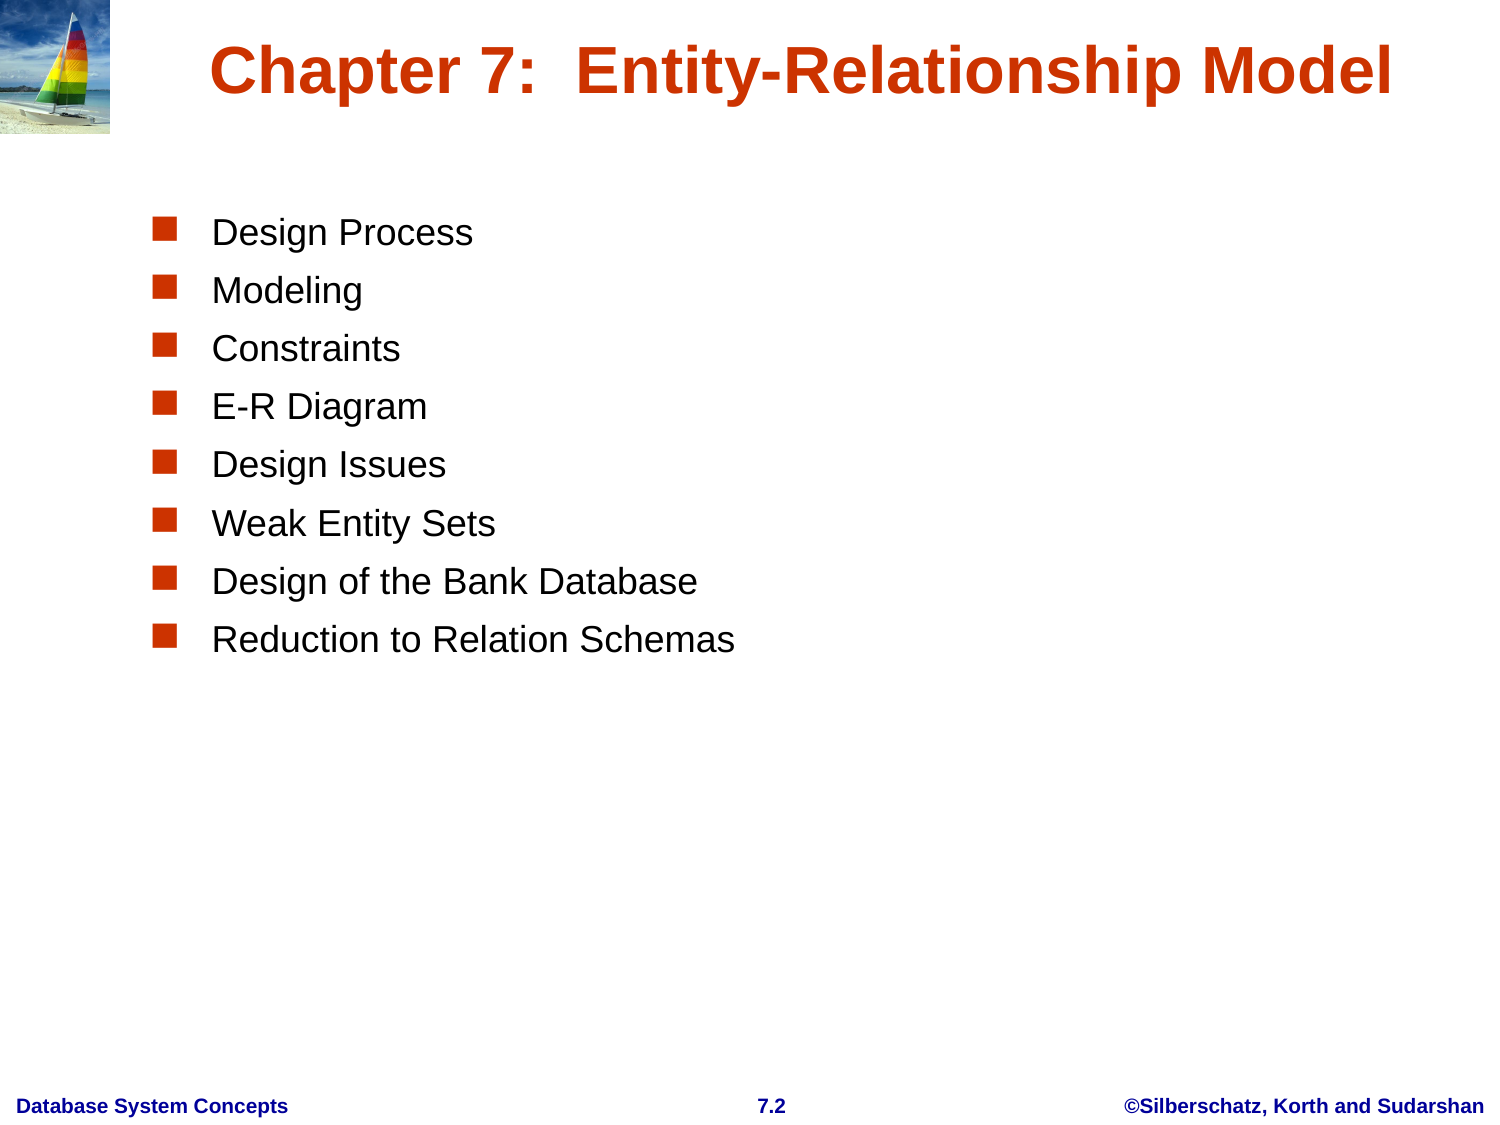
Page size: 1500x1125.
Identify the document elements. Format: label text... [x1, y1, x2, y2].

list Design Process Modeling Constraints E-R Diagram Design Issues Weak Entity Sets Design of the Bank Database Reduction to Relation Schemas [140, 200, 1428, 1001]
title Chapter 7: Entity-Relationship Model [139, 13, 1466, 115]
picture [0, 0, 110, 134]
